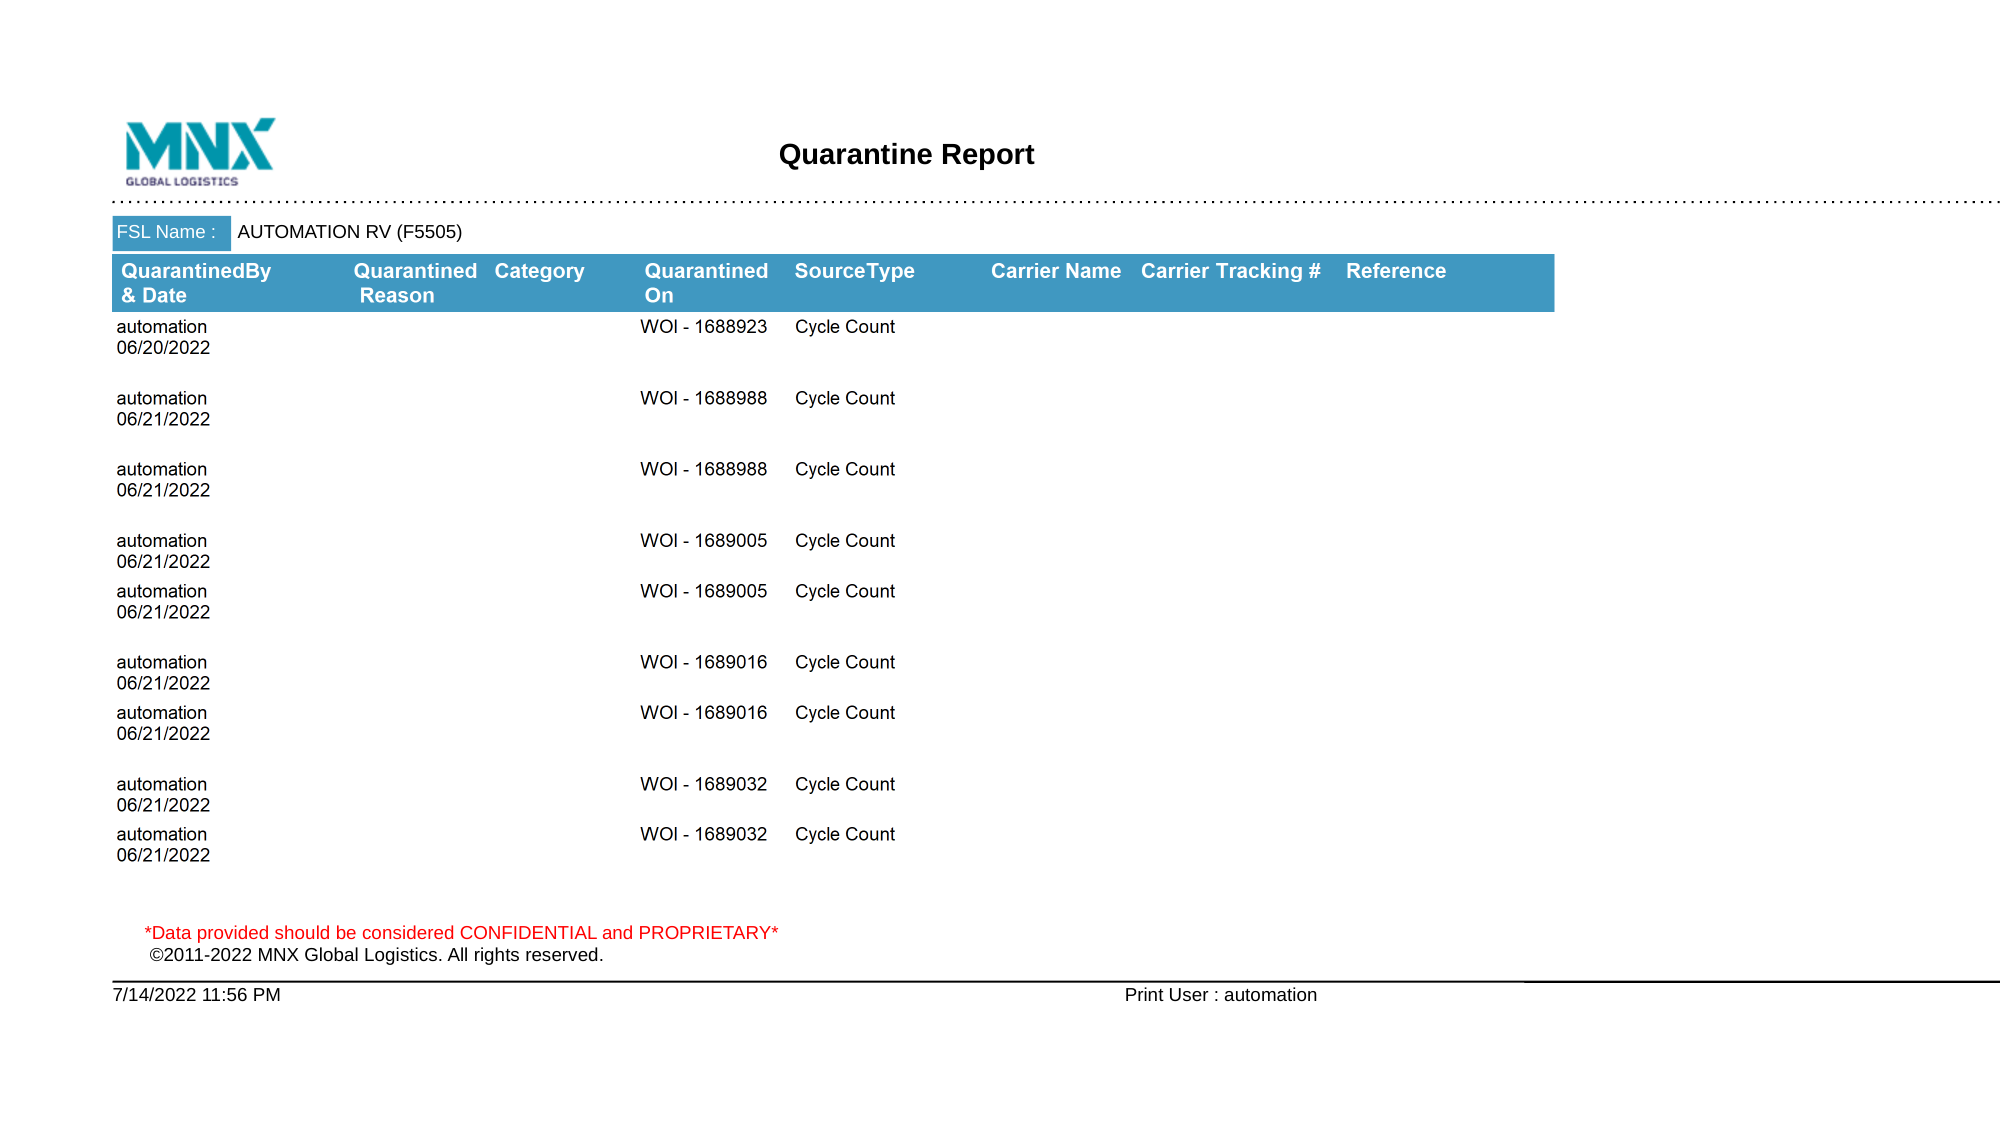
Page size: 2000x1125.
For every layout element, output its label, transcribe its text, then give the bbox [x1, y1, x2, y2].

text_box AUTOMATION RV (F5505) [233, 215, 669, 252]
text_box FSL Name : [112, 215, 232, 252]
text_box *Data provided should be considered CONFIDENTIAL and PROPRIETARY* [144, 920, 1158, 942]
text_box Quarantine Report [562, 131, 1252, 173]
text_box Print User : automation [1055, 983, 1387, 1013]
text_box ©2011-2022 MNX Global Logistics. All rights reserved. [144, 942, 1158, 964]
picture [112, 254, 1555, 892]
text_box 7/14/2022 11:56 PM [112, 983, 343, 1013]
picture [112, 115, 323, 188]
